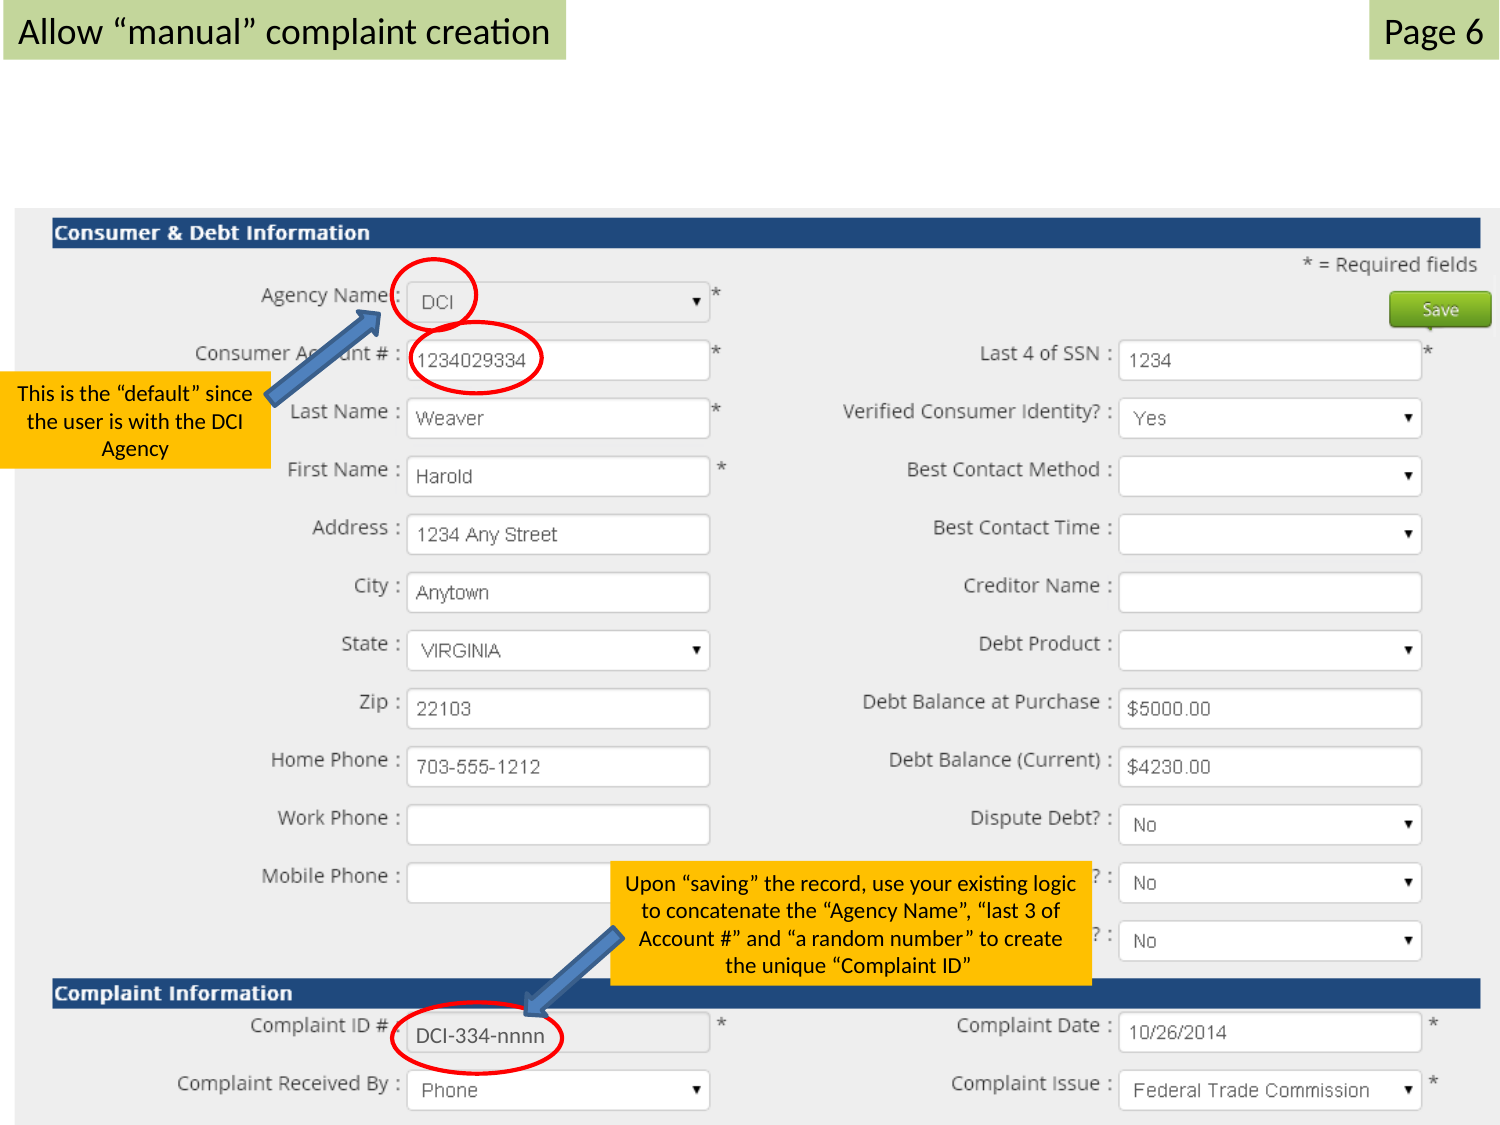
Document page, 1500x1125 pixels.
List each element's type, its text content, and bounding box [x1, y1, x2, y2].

picture [14, 207, 1500, 1125]
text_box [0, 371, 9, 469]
text_box Allow “manual” complaint creation [3, 0, 567, 60]
text_box Page 6 [1369, 0, 1500, 60]
